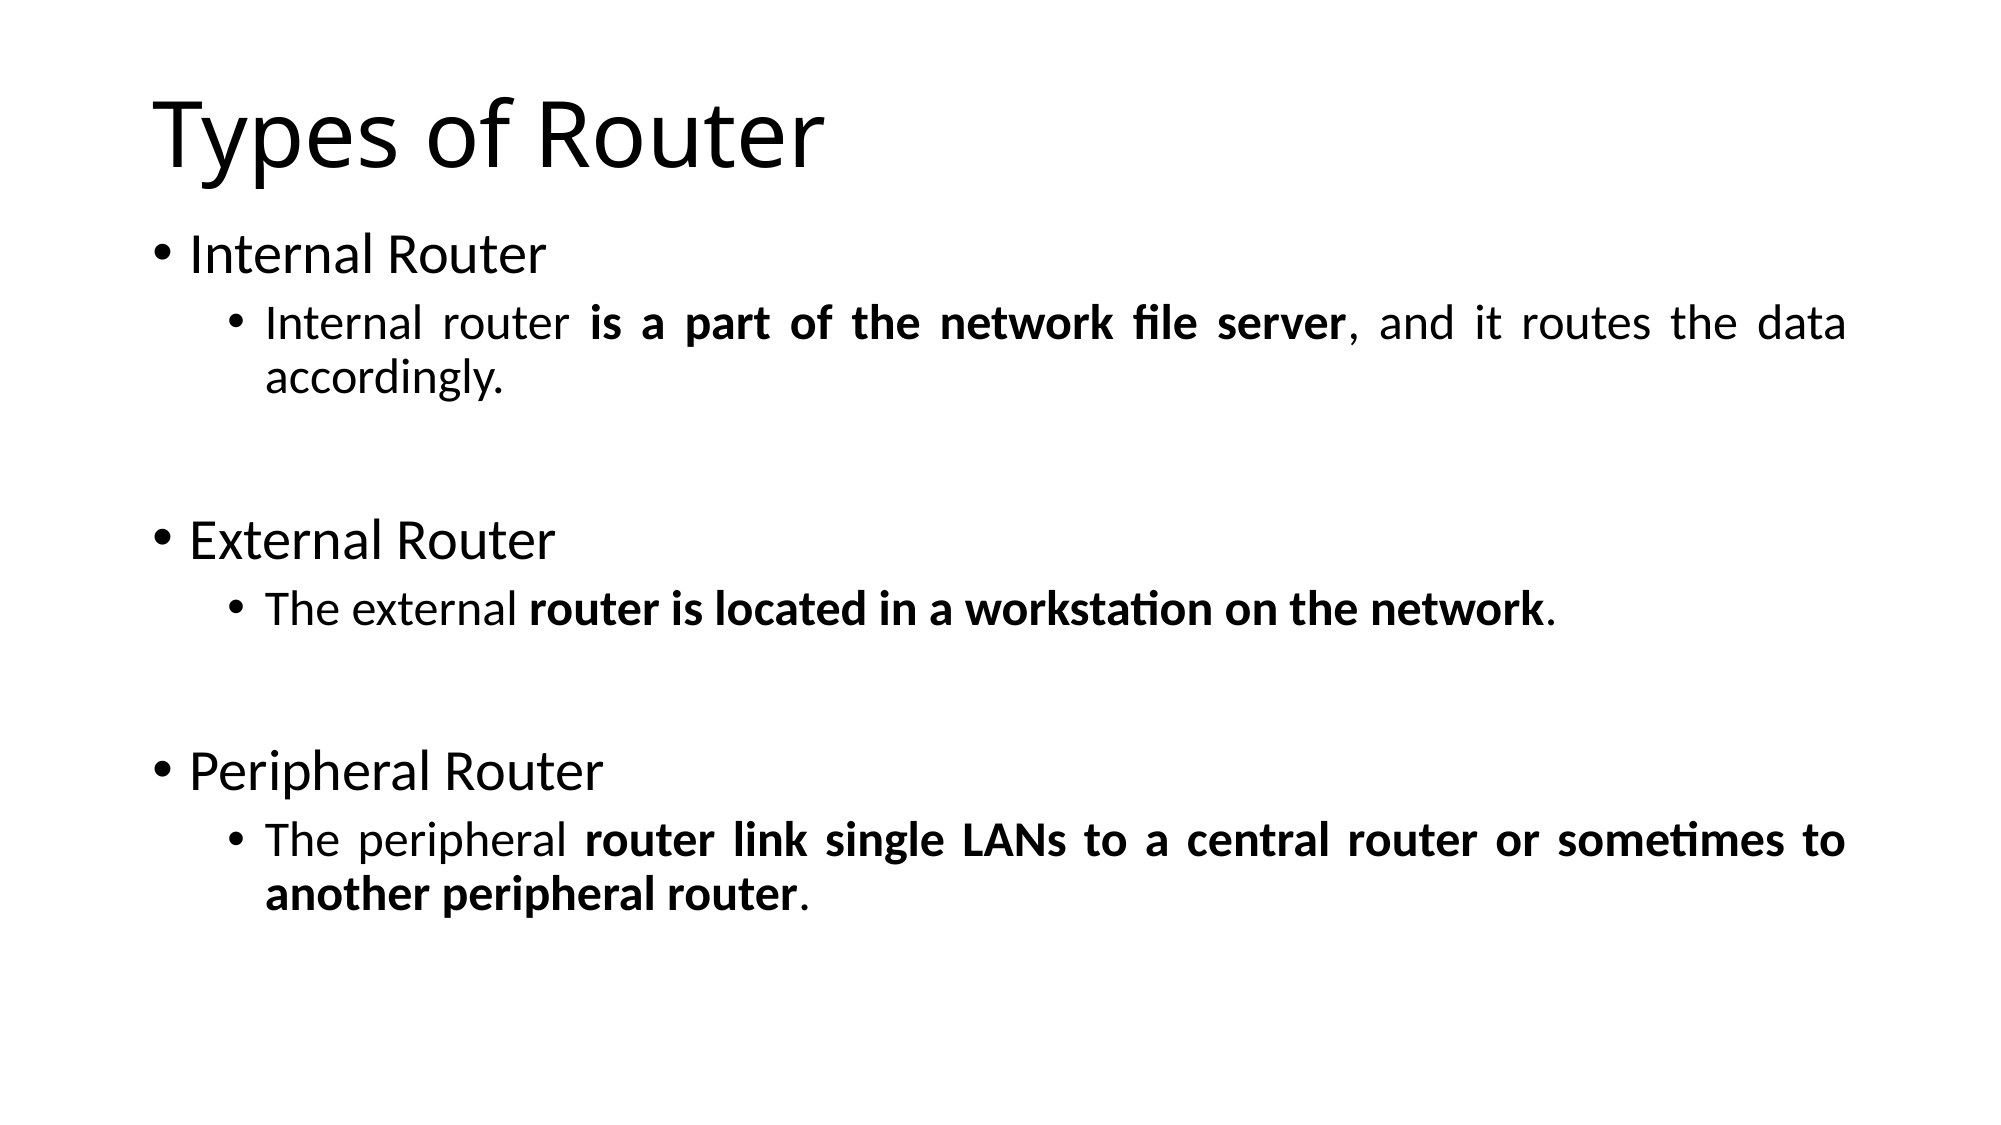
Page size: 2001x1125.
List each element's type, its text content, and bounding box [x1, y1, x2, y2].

title Types of Router [137, 59, 1863, 215]
list Internal Router Internal router is a part of the network file server, and it routes the data accordingly. External Router The external router is located in a workstation on the network. Peripheral Router The peripheral router link single LANs to a central router or sometimes to another peripheral router. [137, 215, 1863, 1014]
